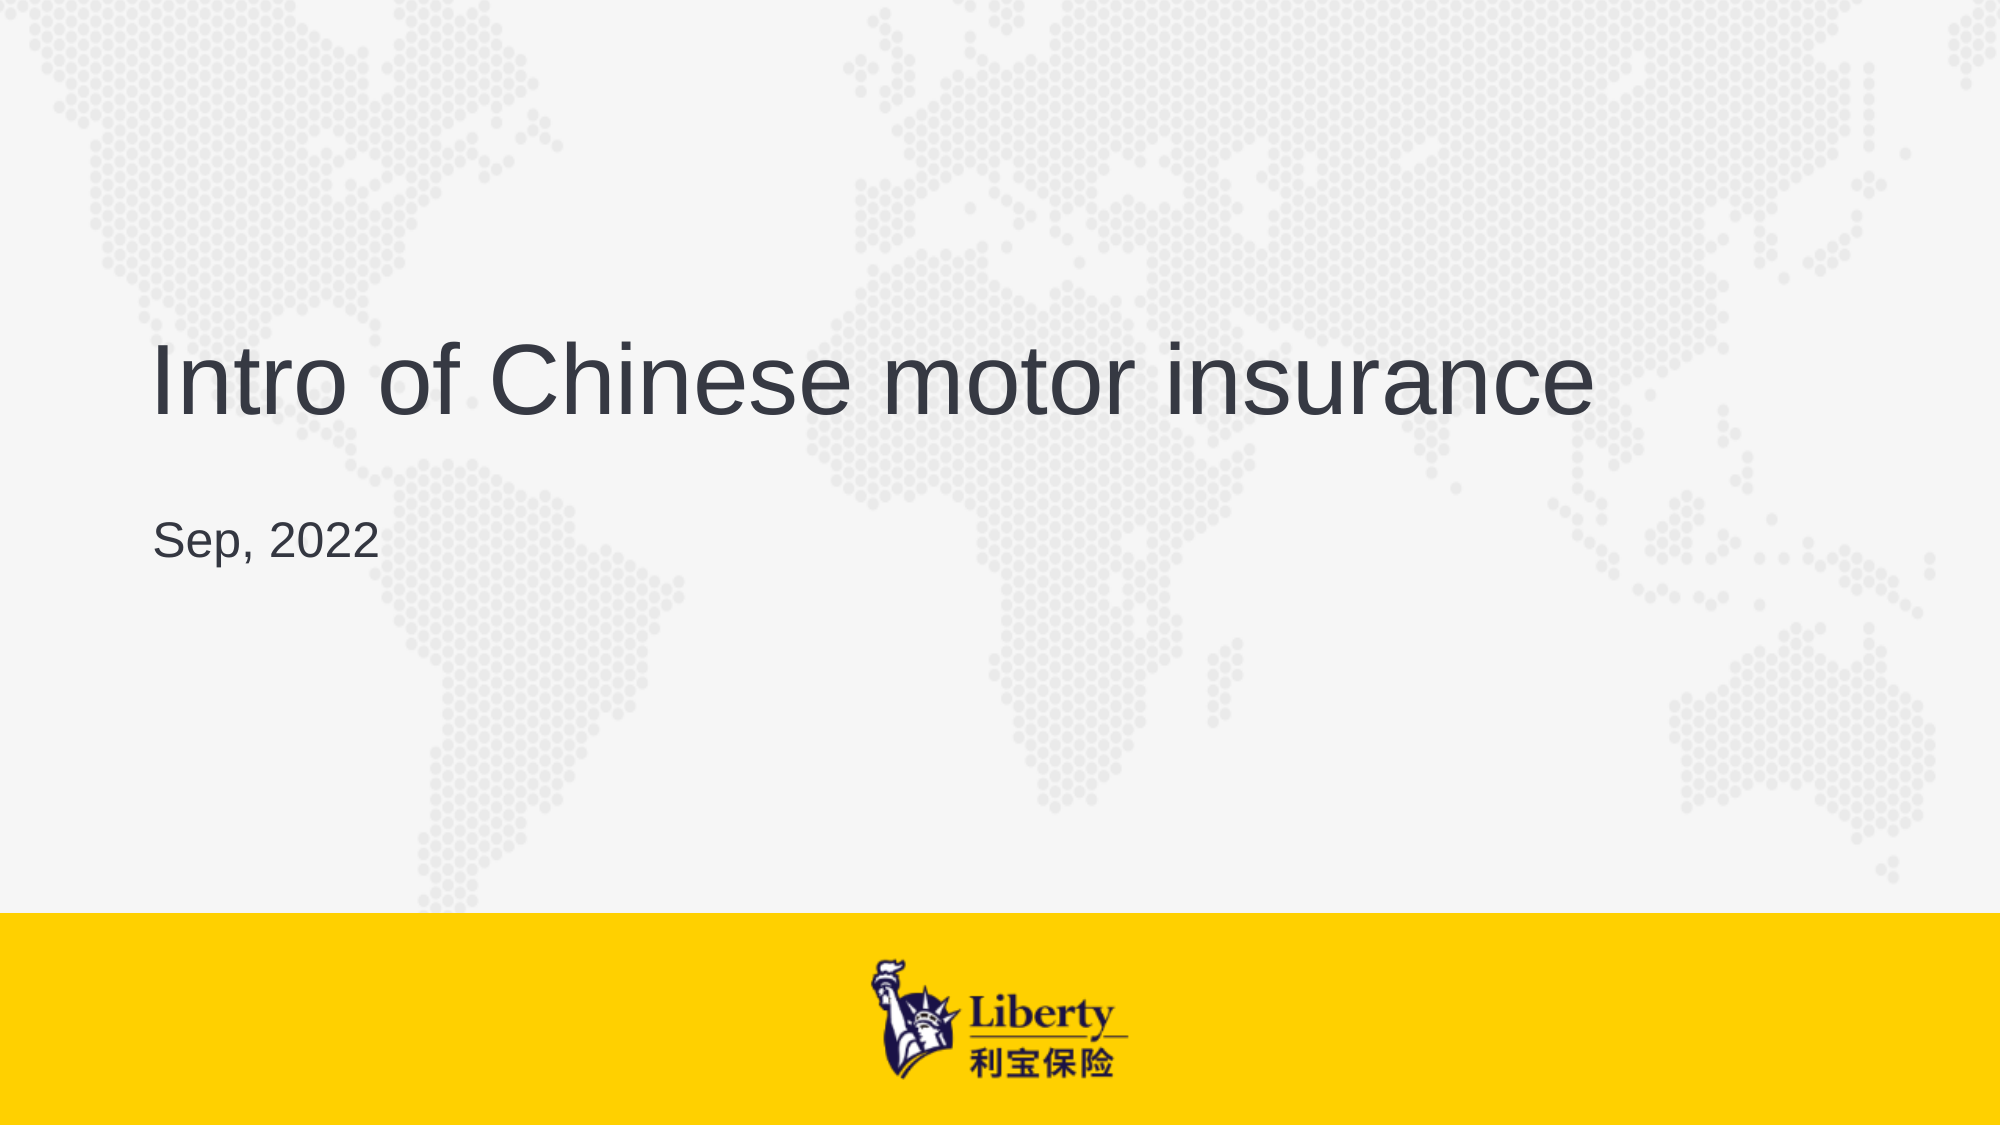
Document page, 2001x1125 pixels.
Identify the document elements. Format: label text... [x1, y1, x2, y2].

list Sep, 2022 [137, 500, 1863, 591]
title Intro of Chinese motor insurance [134, 299, 1860, 449]
picture [826, 946, 1174, 1091]
